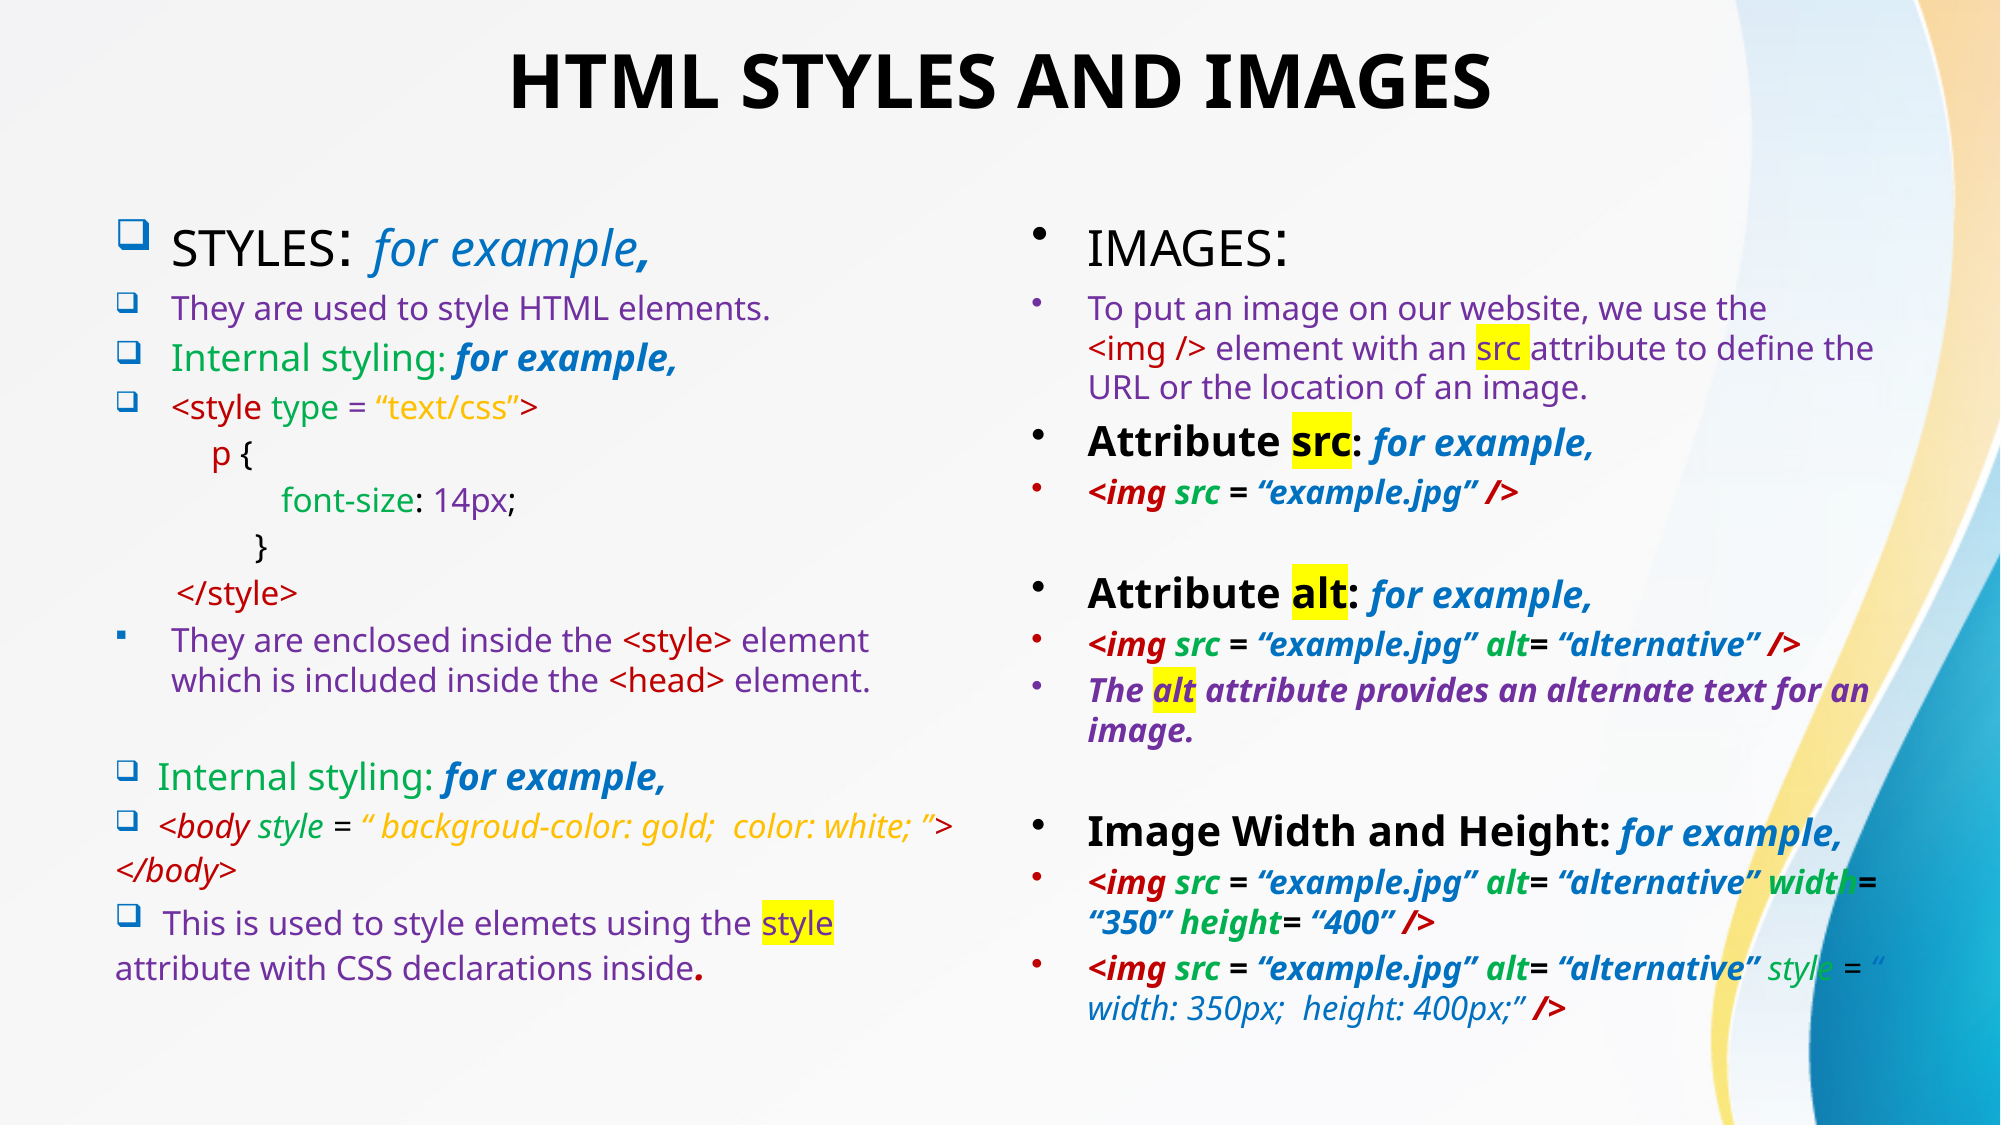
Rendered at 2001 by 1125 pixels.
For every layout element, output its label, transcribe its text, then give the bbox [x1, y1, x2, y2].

list IMAGES: To put an image on our website, we use the <img /> element with an src attribute to define the URL or the location of an image. Attribute src: for example, <img src = “example.jpg” /> Attribute alt: for example, <img src = “example.jpg” alt= “alternative” /> The alt attribute provides an alternate text for an image. Image Width and Height: for example, <img src = “example.jpg” alt= “alternative” width= “350” height= “400” /> <img src = “example.jpg” alt= “alternative” style = “ width: 350px; height: 400px;” /> [1016, 192, 1901, 1082]
picture [0, 0, 2001, 1125]
list STYLES: for example, They are used to style HTML elements. Internal styling: for example, <style type = “text/css”> p { font-size: 14px; } </style> They are enclosed inside the <style> element which is included inside the <head> element. Internal styling: for example, <body style = “ backgroud-color: gold; color: white; ”> </body> This is used to style elemets using the style attribute with CSS declarations inside. [99, 192, 984, 1082]
title HTML STYLES AND IMAGES [99, 30, 1901, 127]
